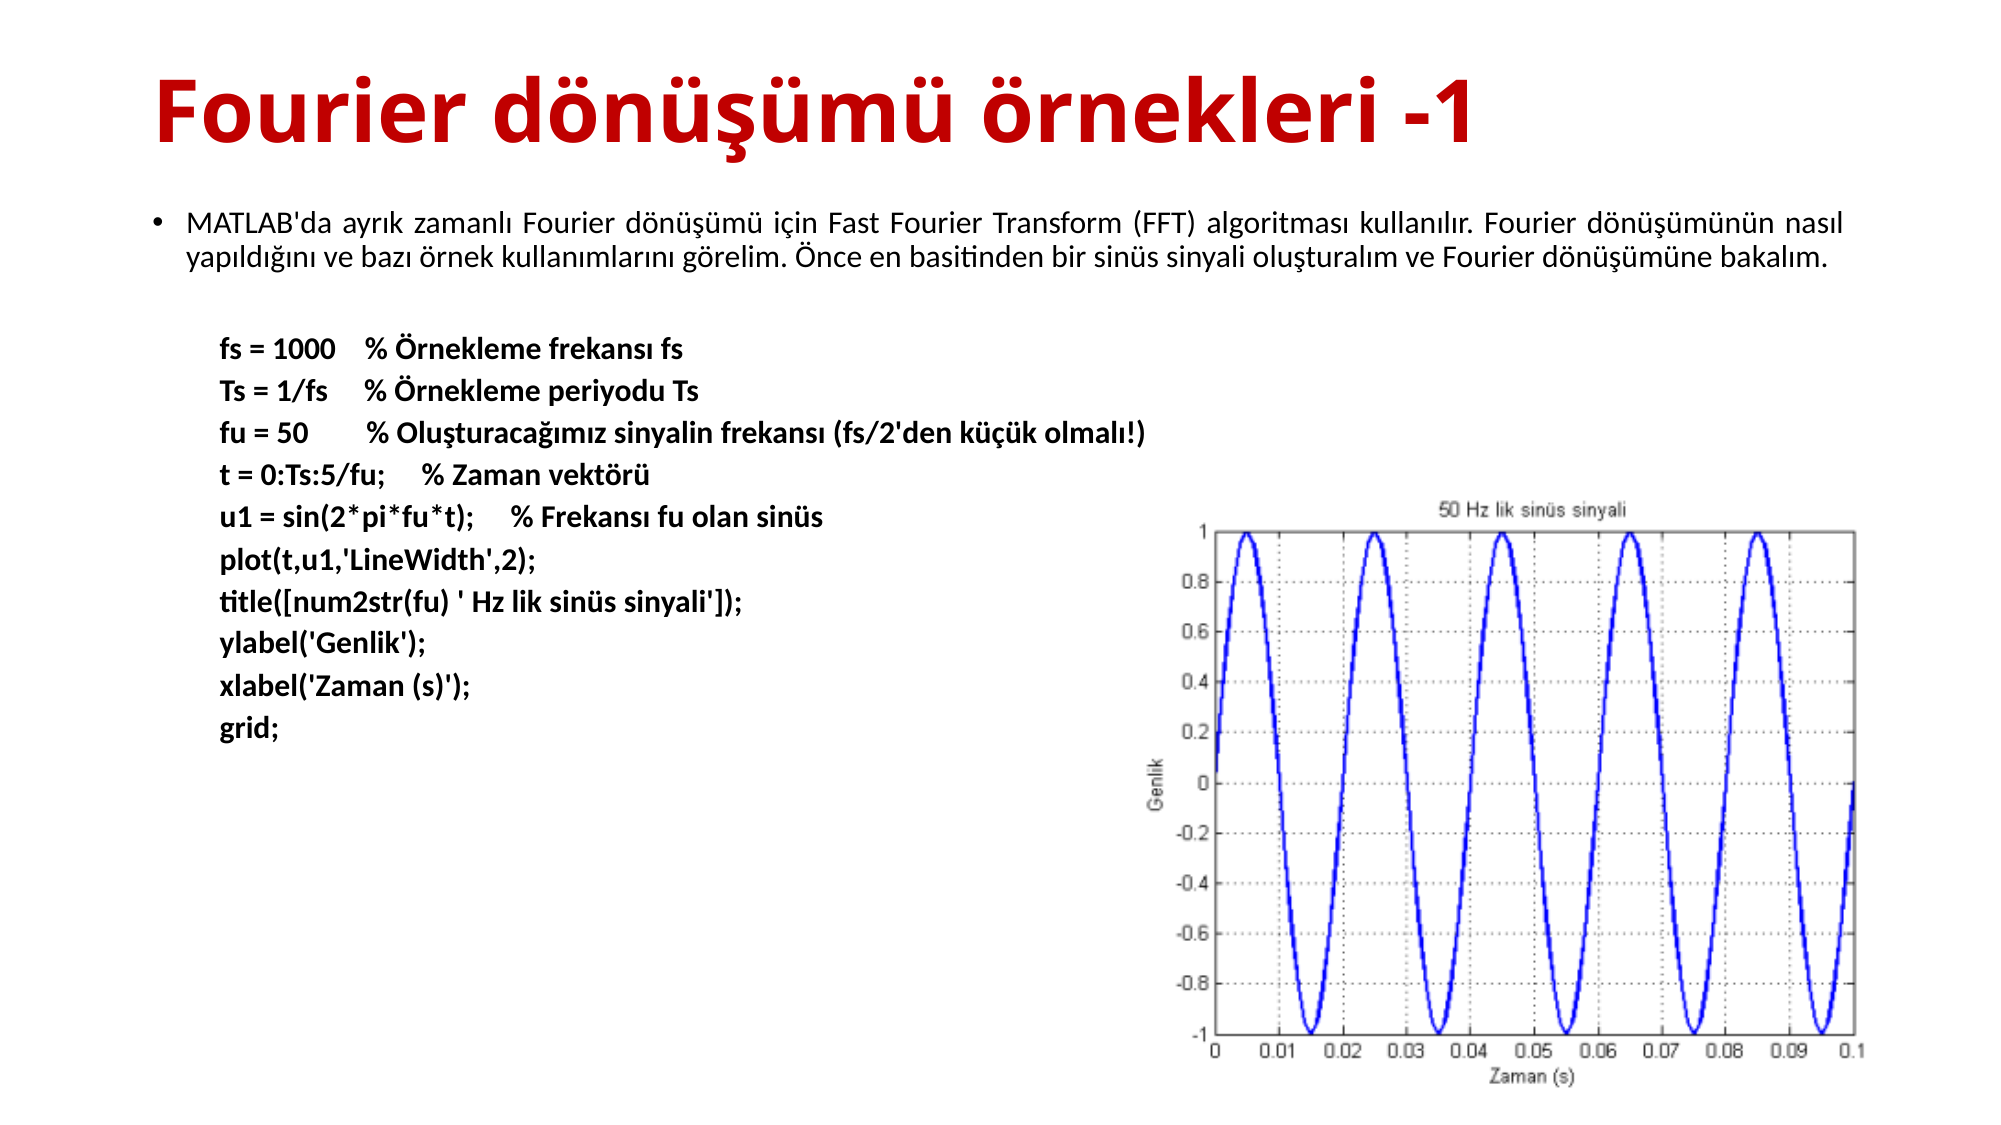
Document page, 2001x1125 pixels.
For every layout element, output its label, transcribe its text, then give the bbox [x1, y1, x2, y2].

picture [1134, 490, 1899, 1106]
title Fourier dönüşümü örnekleri -1 [137, 59, 1863, 169]
list MATLAB'da ayrık zamanlı Fourier dönüşümü için Fast Fourier Transform (FFT) algoritması kullanılır. Fourier dönüşümünün nasıl yapıldığını ve bazı örnek kullanımlarını görelim. Önce en basitinden bir sinüs sinyali oluşturalım ve Fourier dönüşümüne bakalım. fs = 1000 % Örnekleme frekansı fs Ts = 1/fs % Örnekleme periyodu Ts fu = 50 % Oluşturacağımız sinyalin frekansı (fs/2'den küçük olmalı!) t = 0:Ts:5/fu; % Zaman vektörü u1 = sin(2*pi*fu*t); % Frekansı fu olan sinüs plot(t,u1,'LineWidth',2); title([num2str(fu) ' Hz lik sinüs sinyali']); ylabel('Genlik'); xlabel('Zaman (s)'); grid; [137, 198, 1863, 1014]
